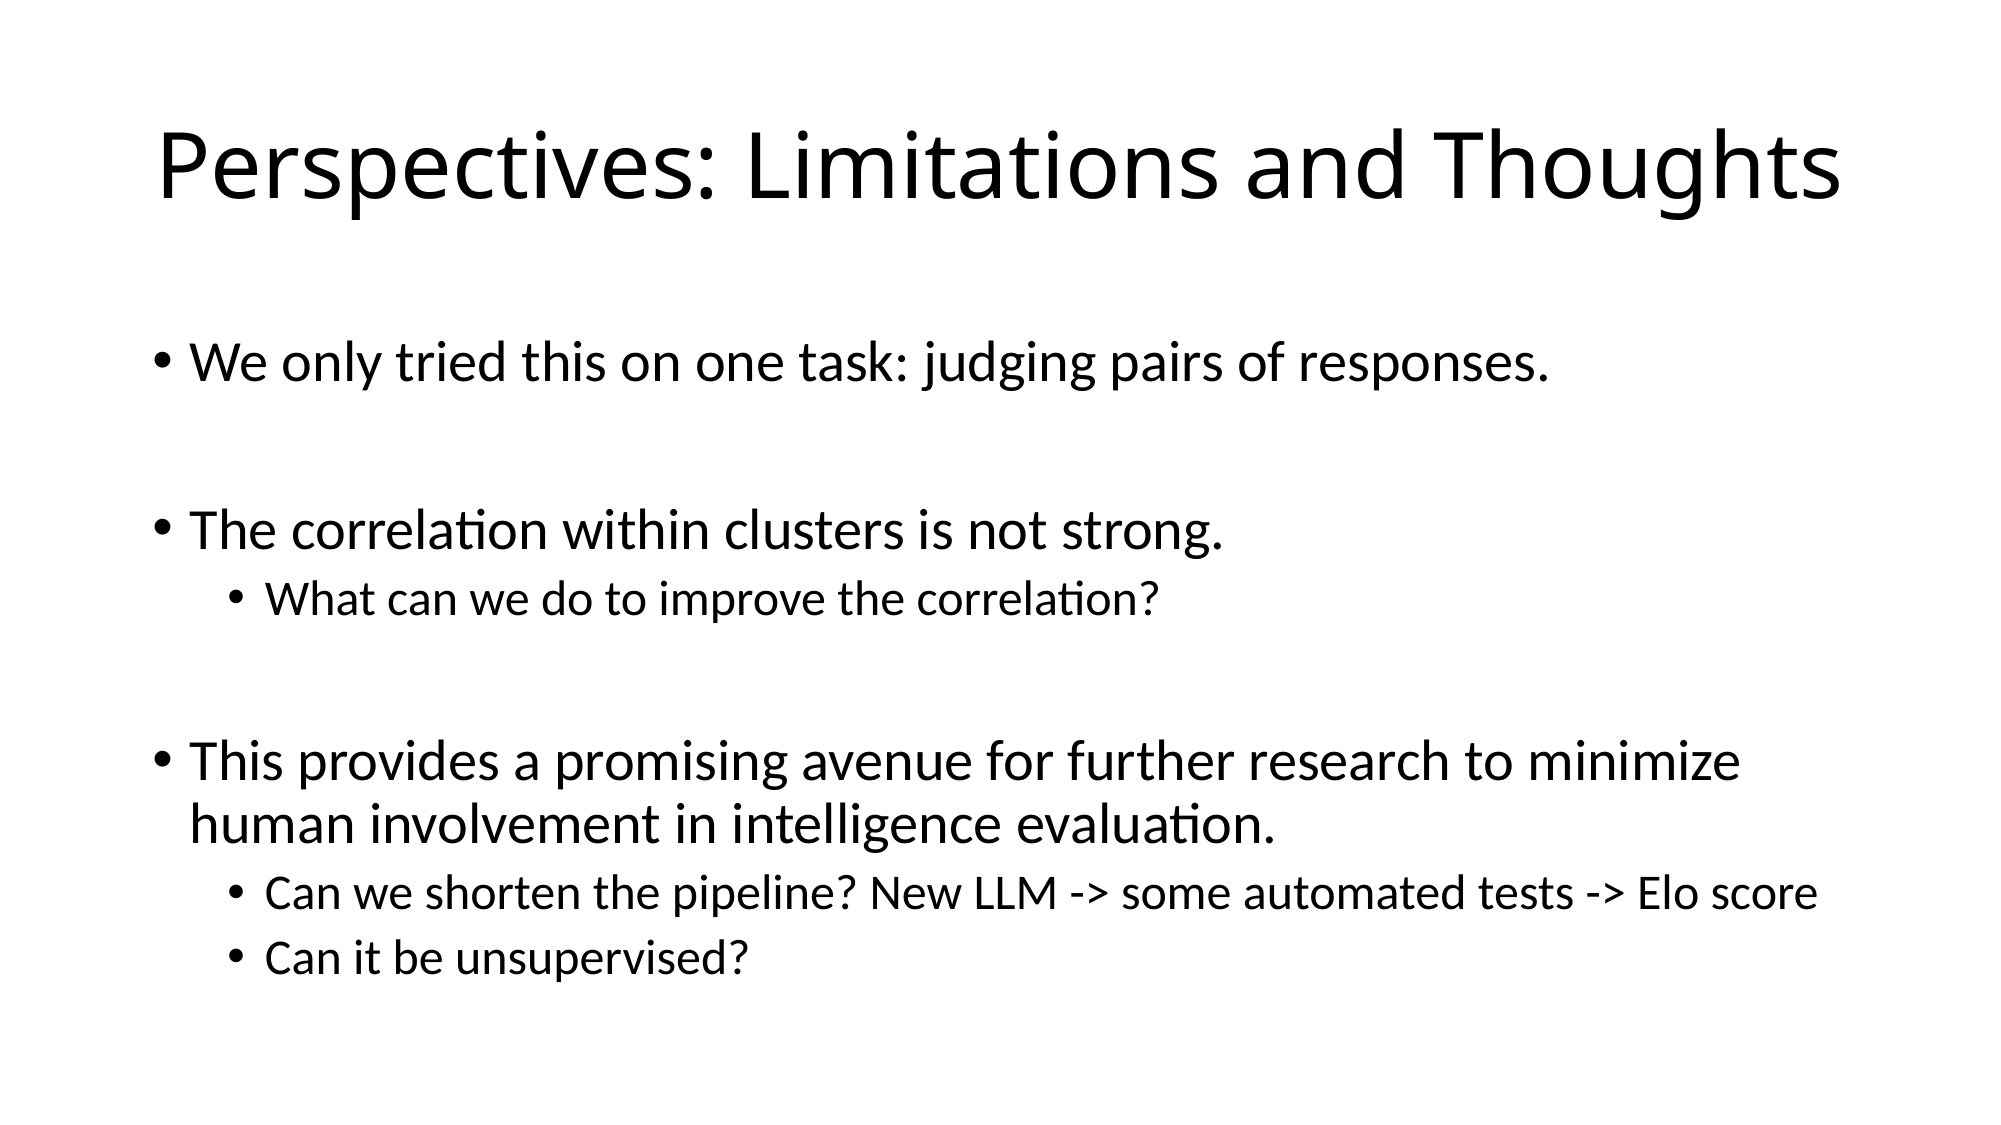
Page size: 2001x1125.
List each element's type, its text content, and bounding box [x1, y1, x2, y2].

title Perspectives: Limitations and Thoughts [137, 59, 1863, 278]
list We only tried this on one task: judging pairs of responses. The correlation within clusters is not strong. What can we do to improve the correlation? This provides a promising avenue for further research to minimize human involvement in intelligence evaluation. Can we shorten the pipeline? New LLM -> some automated tests -> Elo score Can it be unsupervised? [137, 323, 1863, 1038]
